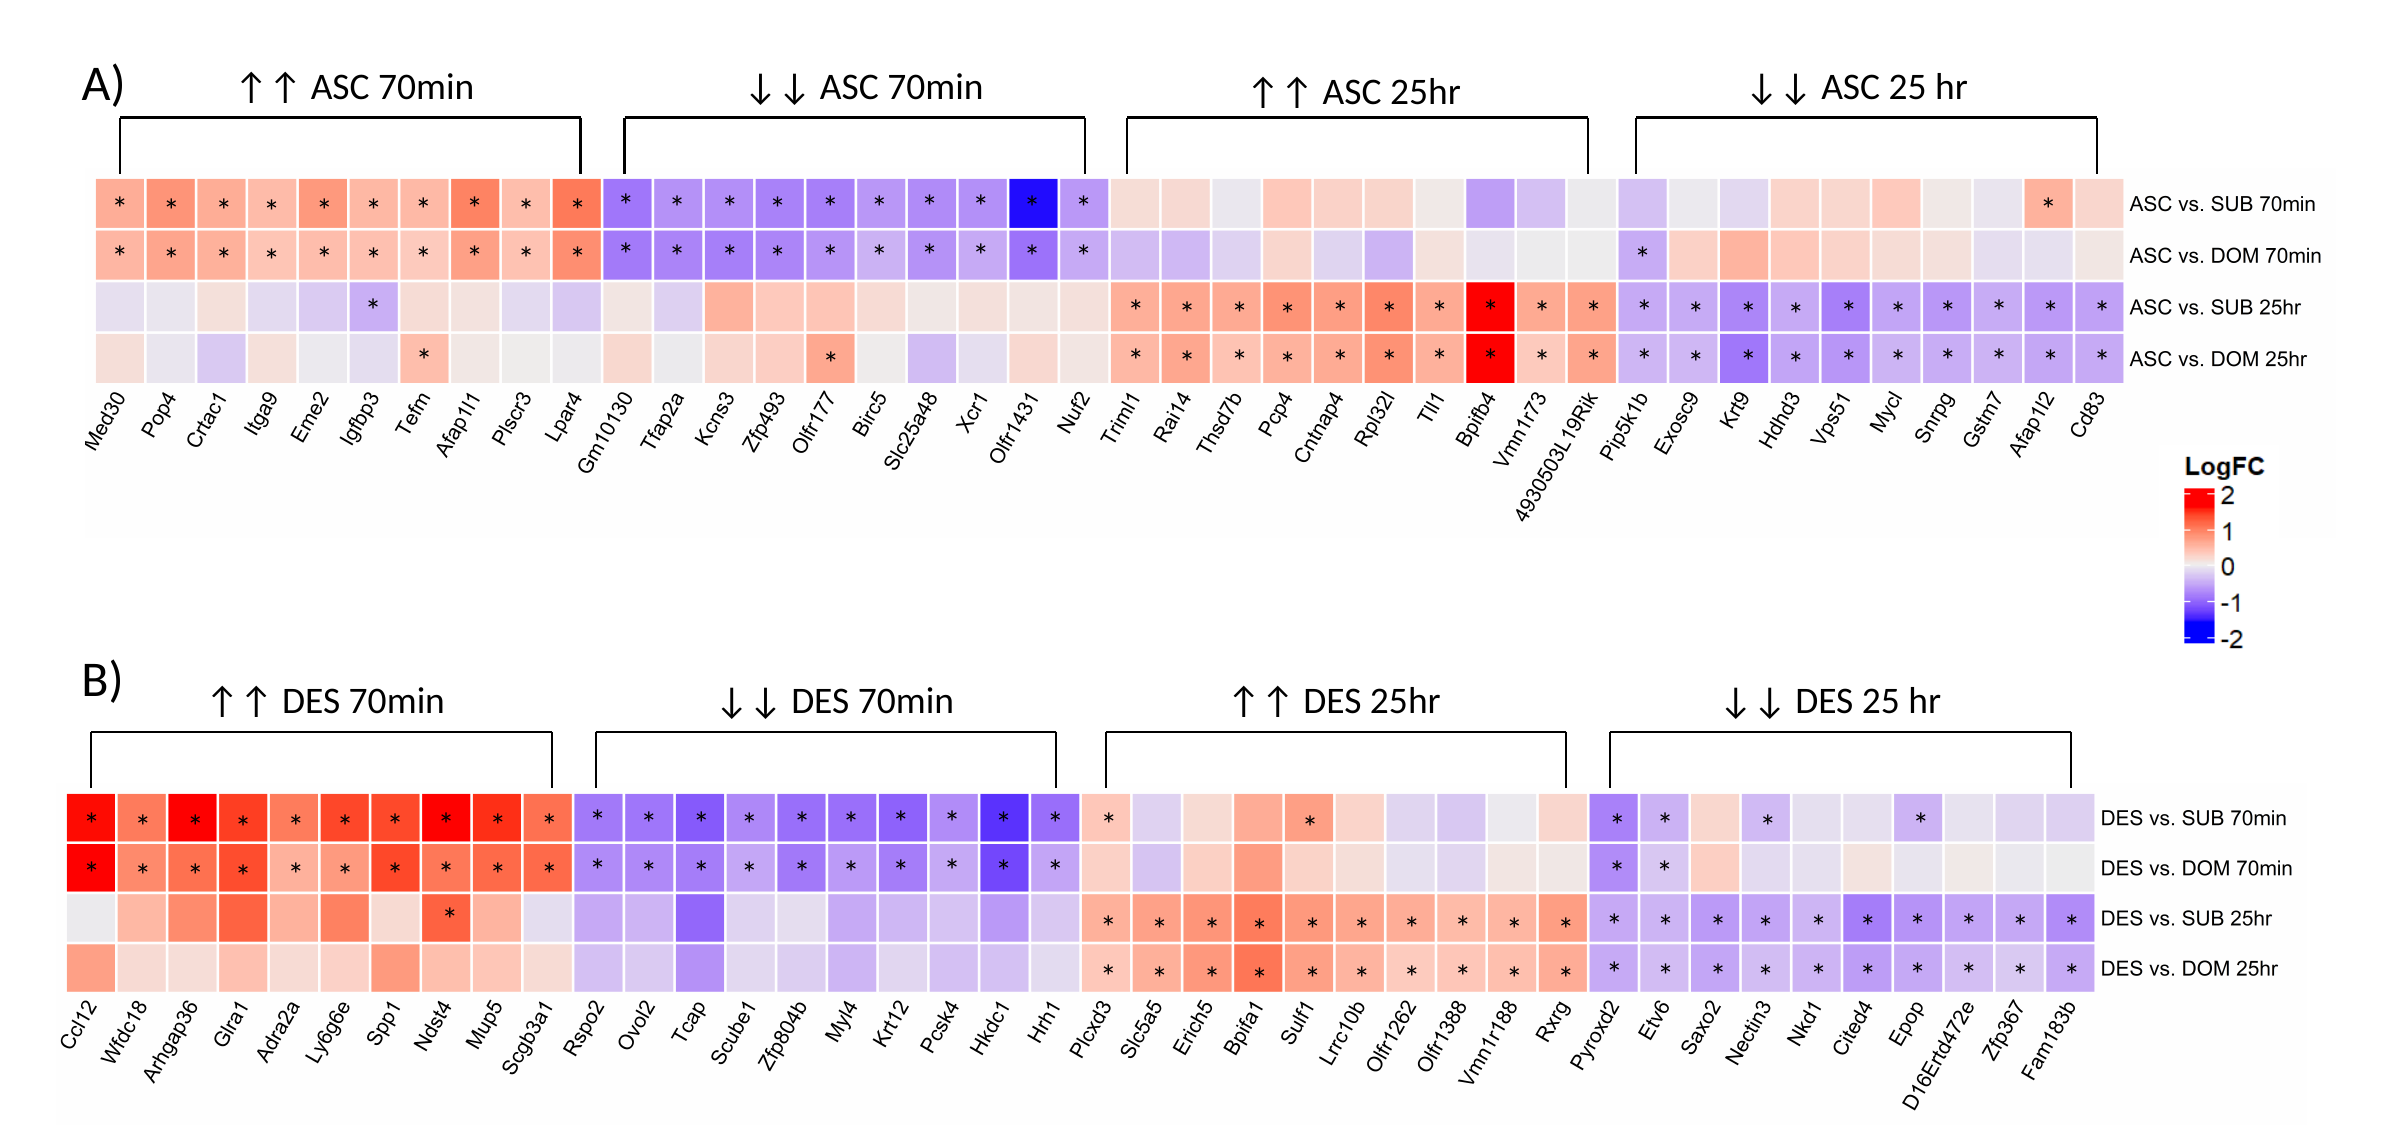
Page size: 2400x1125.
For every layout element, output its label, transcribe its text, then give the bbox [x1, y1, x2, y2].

picture [56, 783, 2307, 1125]
text_box A) [66, 42, 141, 118]
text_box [602, 177, 1108, 284]
picture [2158, 445, 2280, 729]
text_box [1112, 282, 2126, 389]
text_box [85, 54, 2336, 538]
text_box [96, 179, 602, 286]
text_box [67, 793, 1079, 902]
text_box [91, 668, 2071, 788]
text_box B) [66, 639, 139, 715]
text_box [1084, 896, 2096, 1005]
